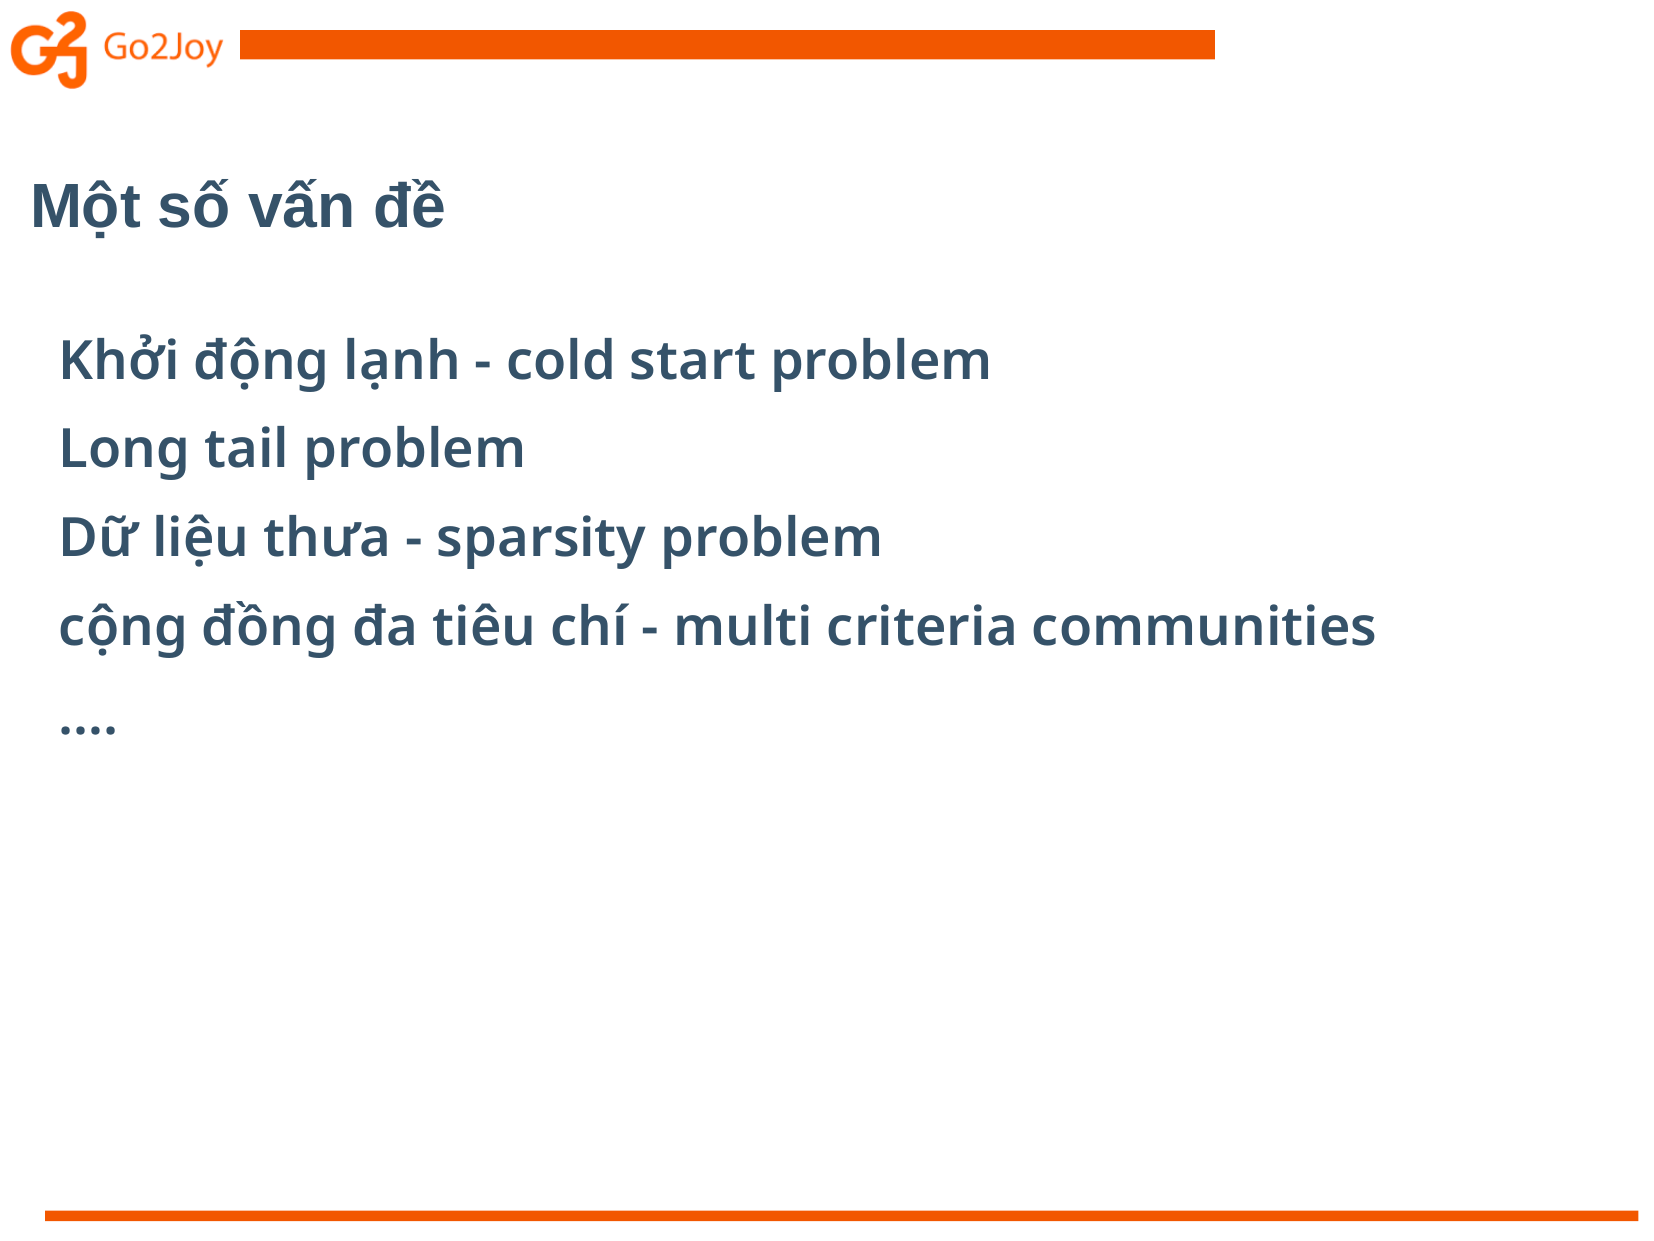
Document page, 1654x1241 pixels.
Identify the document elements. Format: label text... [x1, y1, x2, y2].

text_box Khởi động lạnh - cold start problem Long tail problem Dữ liệu thưa - sparsity problem cộng đồng đa tiêu chí - multi criteria communities …. [59, 324, 1565, 1093]
picture [10, 10, 225, 90]
text_box Một số vấn đề [30, 92, 1566, 240]
